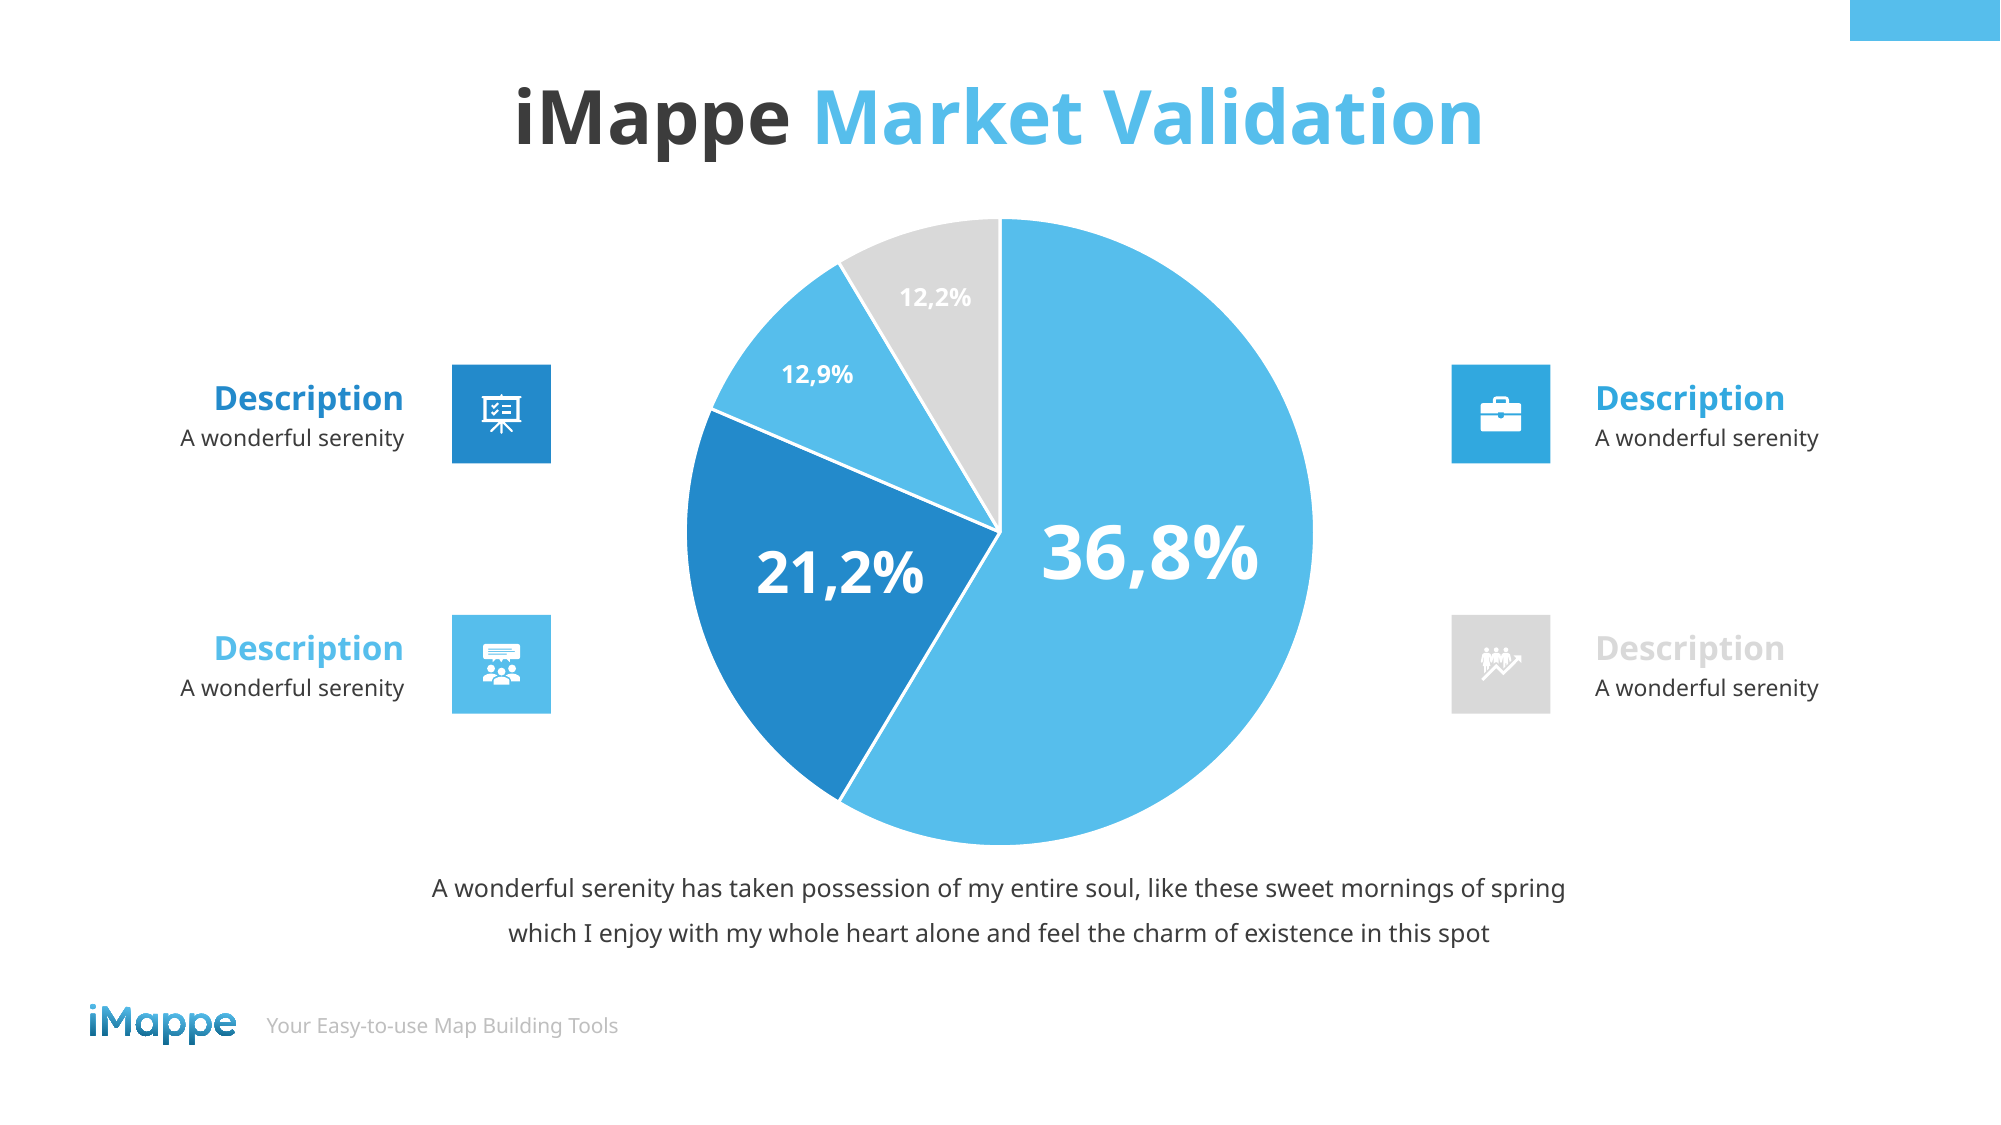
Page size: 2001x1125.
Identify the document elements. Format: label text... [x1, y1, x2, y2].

text_box [1450, 614, 1551, 715]
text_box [90, 1003, 236, 1045]
text_box Your Easy-to-use Map Building Tools [251, 1004, 769, 1045]
text_box A wonderful serenity has taken possession of my entire soul, like these sweet mornings of spring which I enjoy with my whole heart alone and feel the charm of existence in this spot [384, 850, 1616, 955]
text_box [1480, 396, 1522, 432]
text_box A wonderful serenity [149, 415, 420, 459]
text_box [481, 393, 522, 434]
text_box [1480, 647, 1522, 681]
chart [557, 204, 1443, 860]
text_box Description [1580, 369, 1848, 425]
text_box Description [1580, 619, 1848, 675]
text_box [483, 643, 520, 685]
text_box A wonderful serenity [149, 666, 420, 709]
text_box [1850, 0, 2000, 41]
text_box Description [152, 369, 420, 425]
text_box [1450, 364, 1551, 464]
text_box A wonderful serenity [1580, 666, 1851, 709]
text_box [451, 364, 552, 464]
text_box Description [152, 619, 420, 675]
text_box A wonderful serenity [1580, 415, 1851, 459]
text_box [451, 614, 552, 715]
title iMappe Market Validation [137, 66, 1863, 174]
